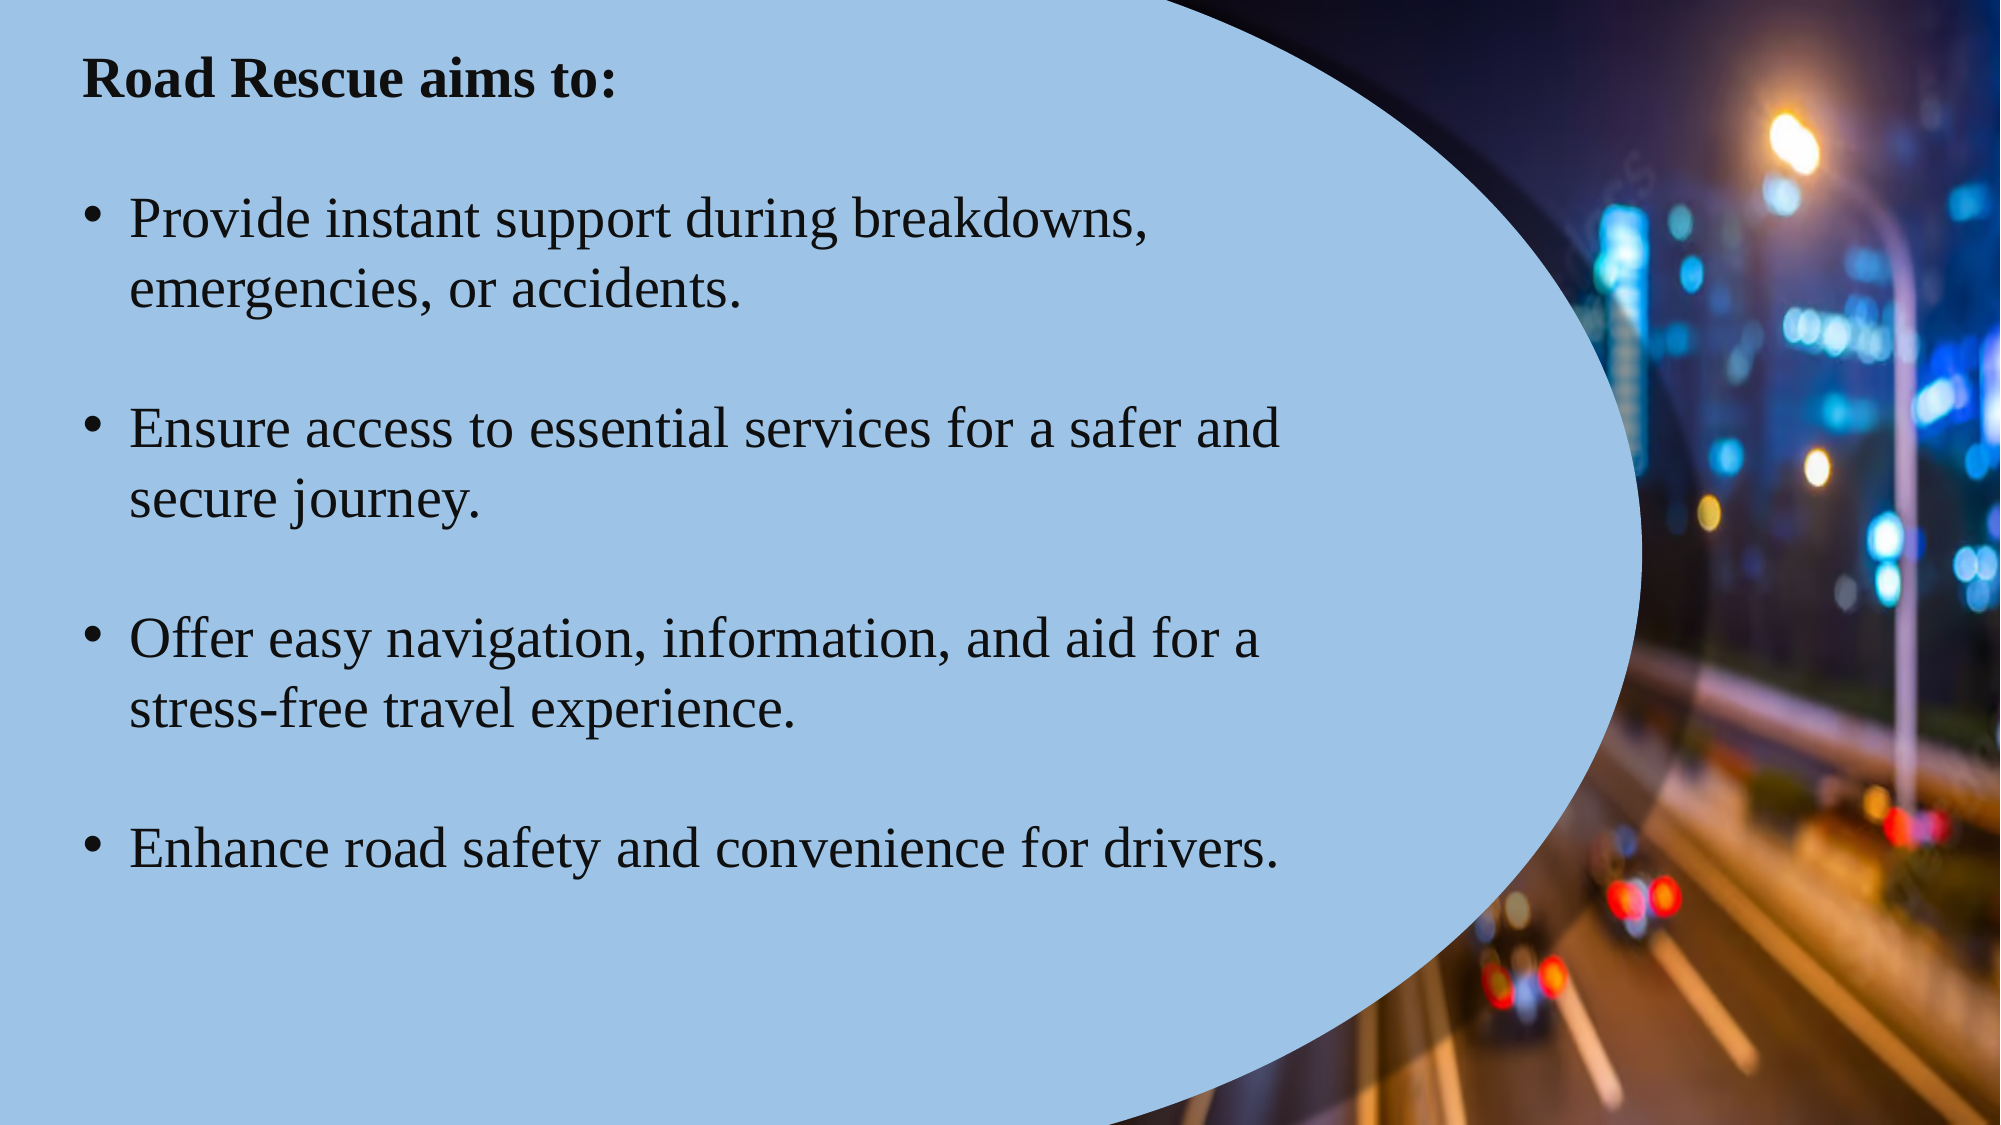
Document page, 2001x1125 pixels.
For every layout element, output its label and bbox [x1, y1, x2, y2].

picture [1643, 0, 2000, 1125]
text_box [0, 0, 1643, 1125]
